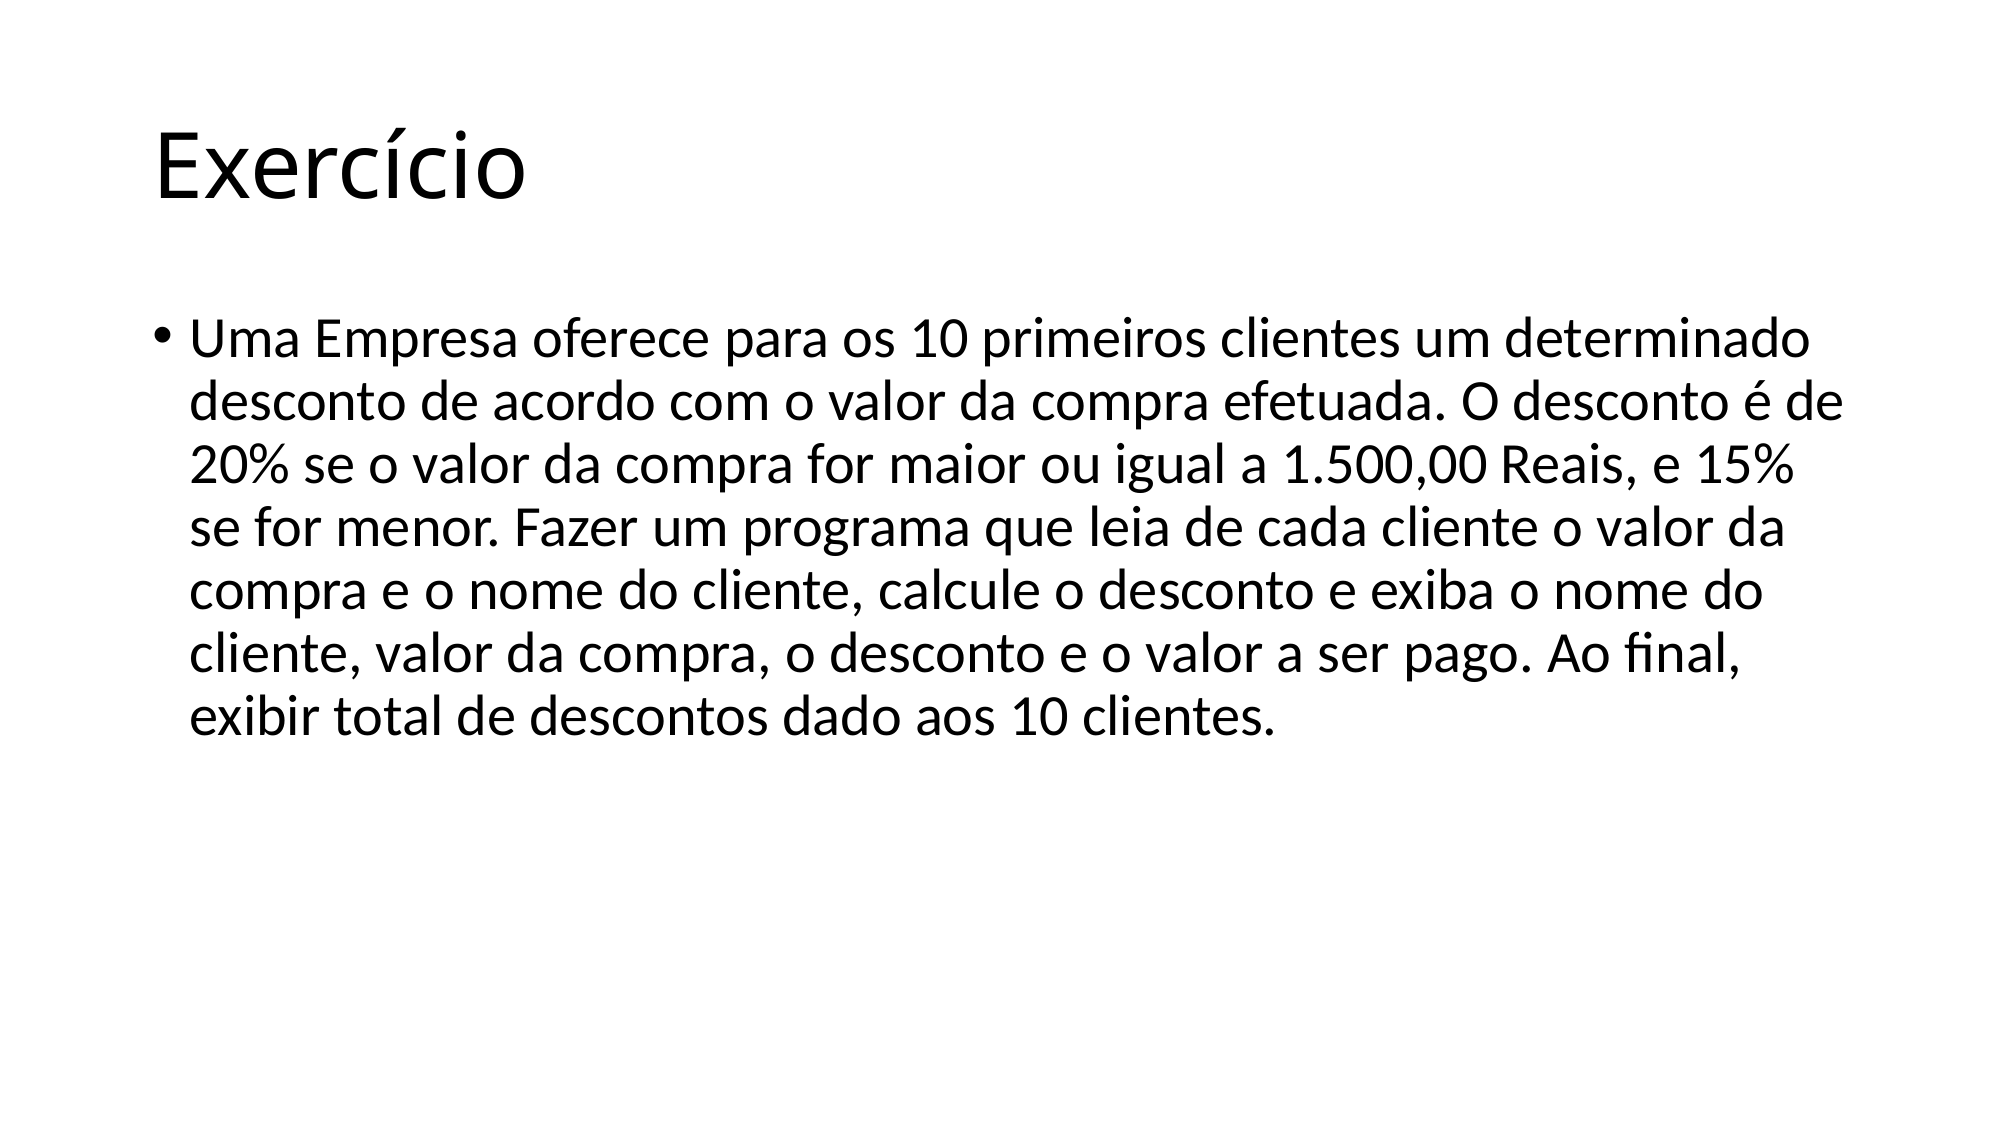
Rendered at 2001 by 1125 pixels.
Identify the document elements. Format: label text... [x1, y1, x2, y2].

title Exercício [137, 59, 1863, 278]
list Uma Empresa oferece para os 10 primeiros clientes um determinado desconto de acordo com o valor da compra efetuada. O desconto é de 20% se o valor da compra for maior ou igual a 1.500,00 Reais, e 15% se for menor. Fazer um programa que leia de cada cliente o valor da compra e o nome do cliente, calcule o desconto e exiba o nome do cliente, valor da compra, o desconto e o valor a ser pago. Ao final, exibir total de descontos dado aos 10 clientes. [137, 299, 1863, 1014]
